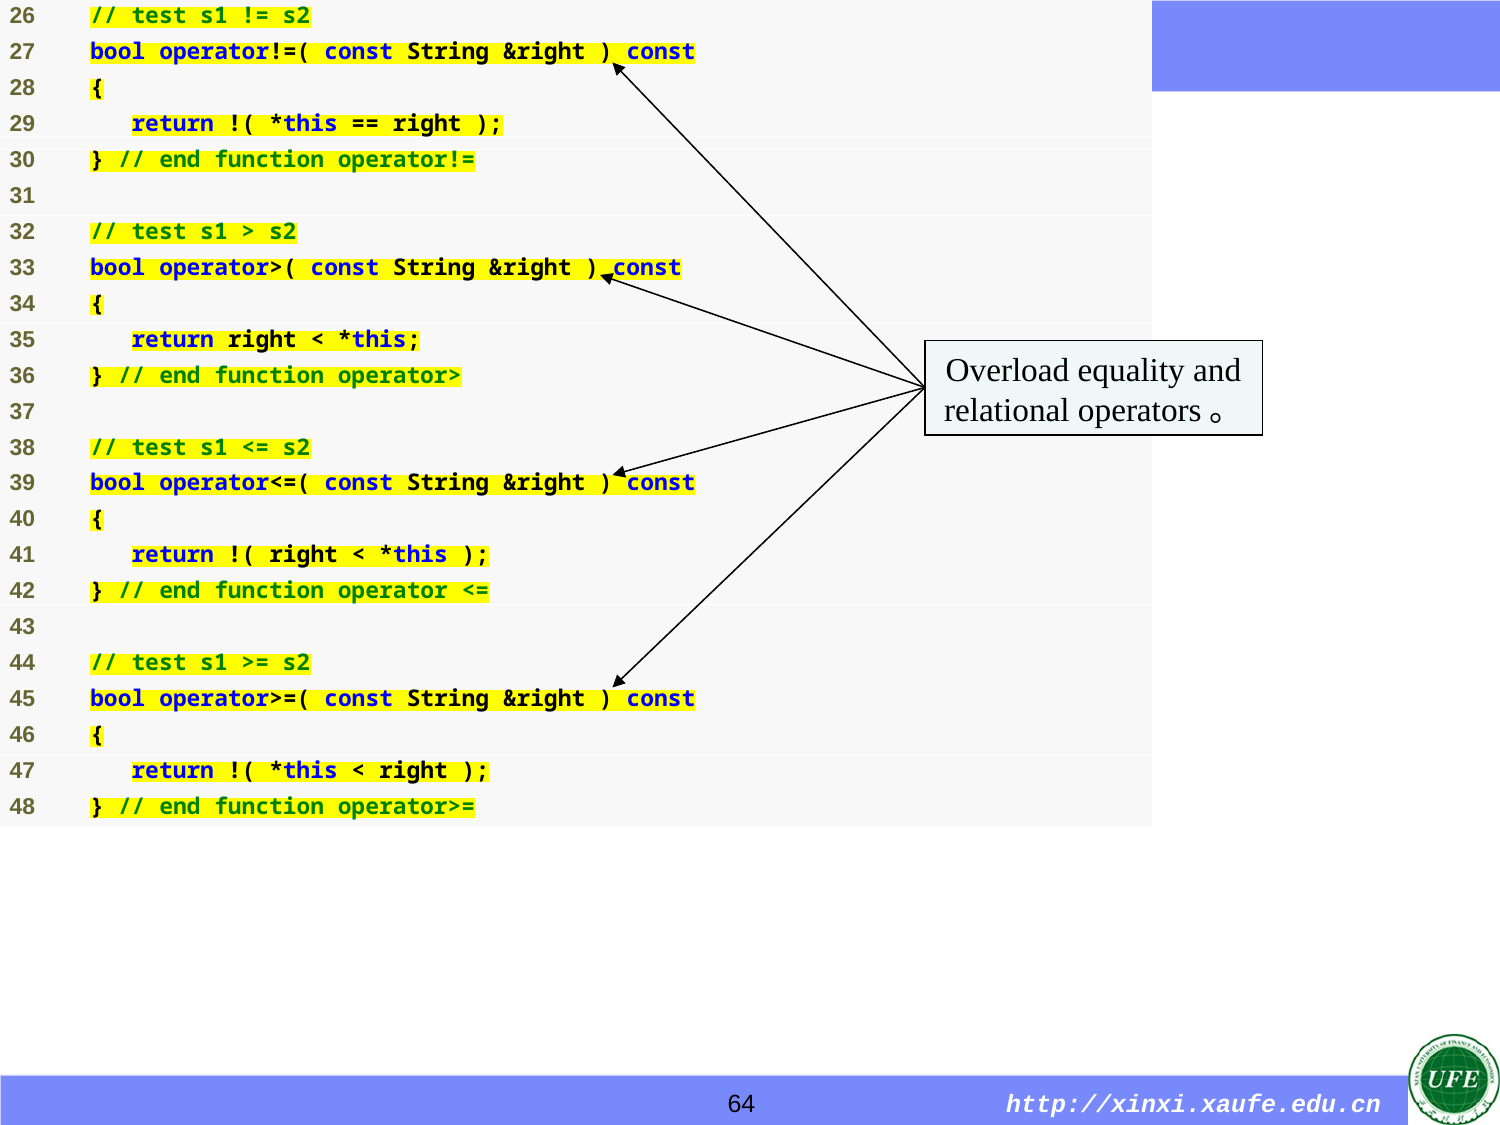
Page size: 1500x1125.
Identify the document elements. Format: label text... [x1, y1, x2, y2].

text_box Overload equality and relational operators。 [1155, 340, 1263, 436]
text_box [0, 0, 1155, 855]
slide_number 64 [712, 1080, 775, 1121]
picture [1408, 1034, 1500, 1125]
